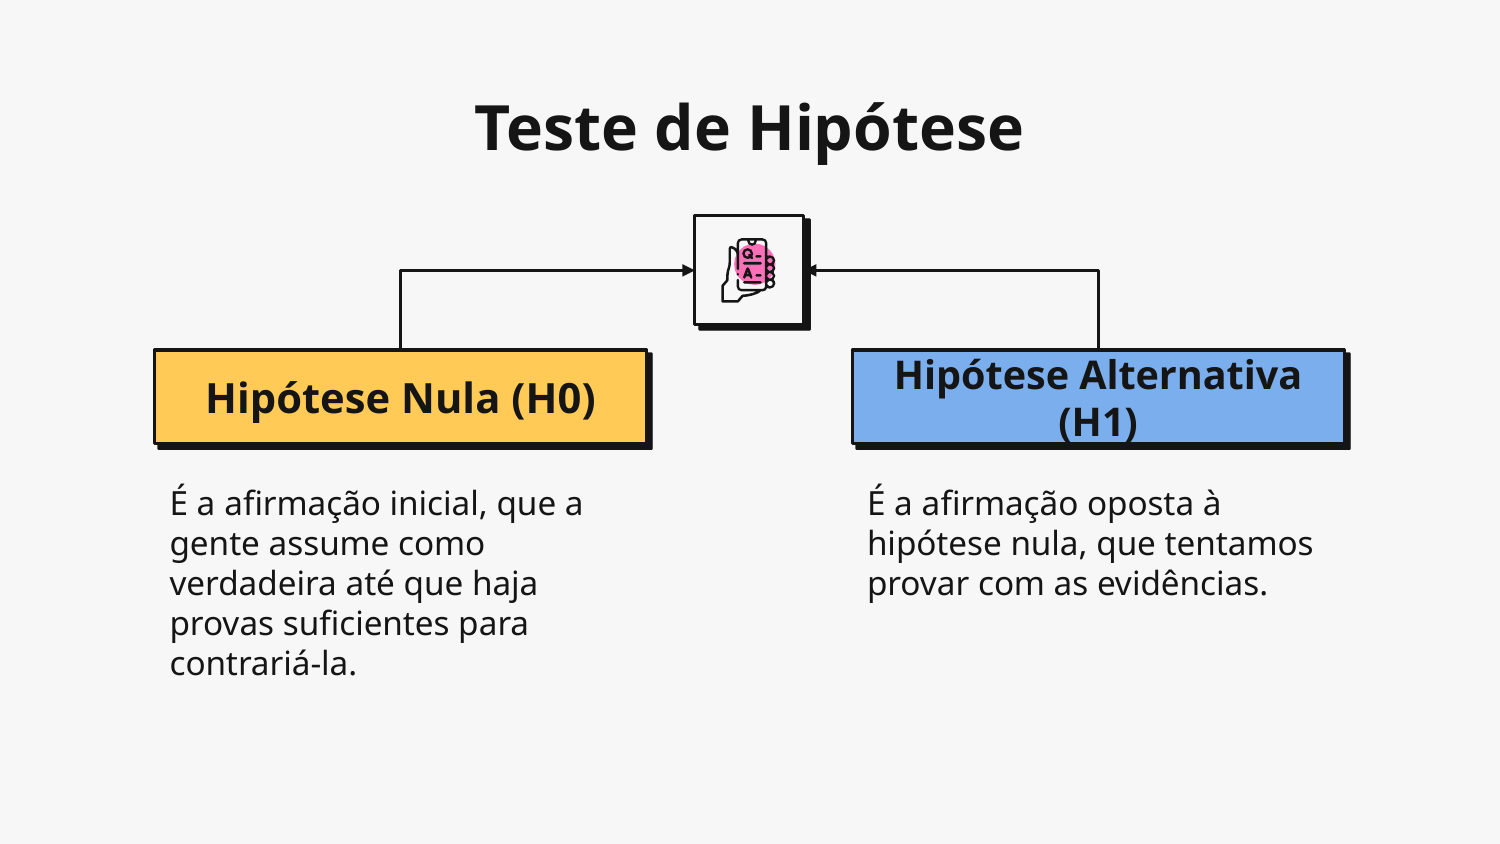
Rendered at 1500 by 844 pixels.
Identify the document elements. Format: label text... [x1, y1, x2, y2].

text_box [803, 270, 1099, 351]
title Teste de Hipótese [118, 72, 1382, 167]
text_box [851, 349, 1345, 679]
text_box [154, 349, 647, 679]
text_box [507, 162, 588, 458]
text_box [721, 237, 776, 303]
text_box [694, 215, 804, 325]
